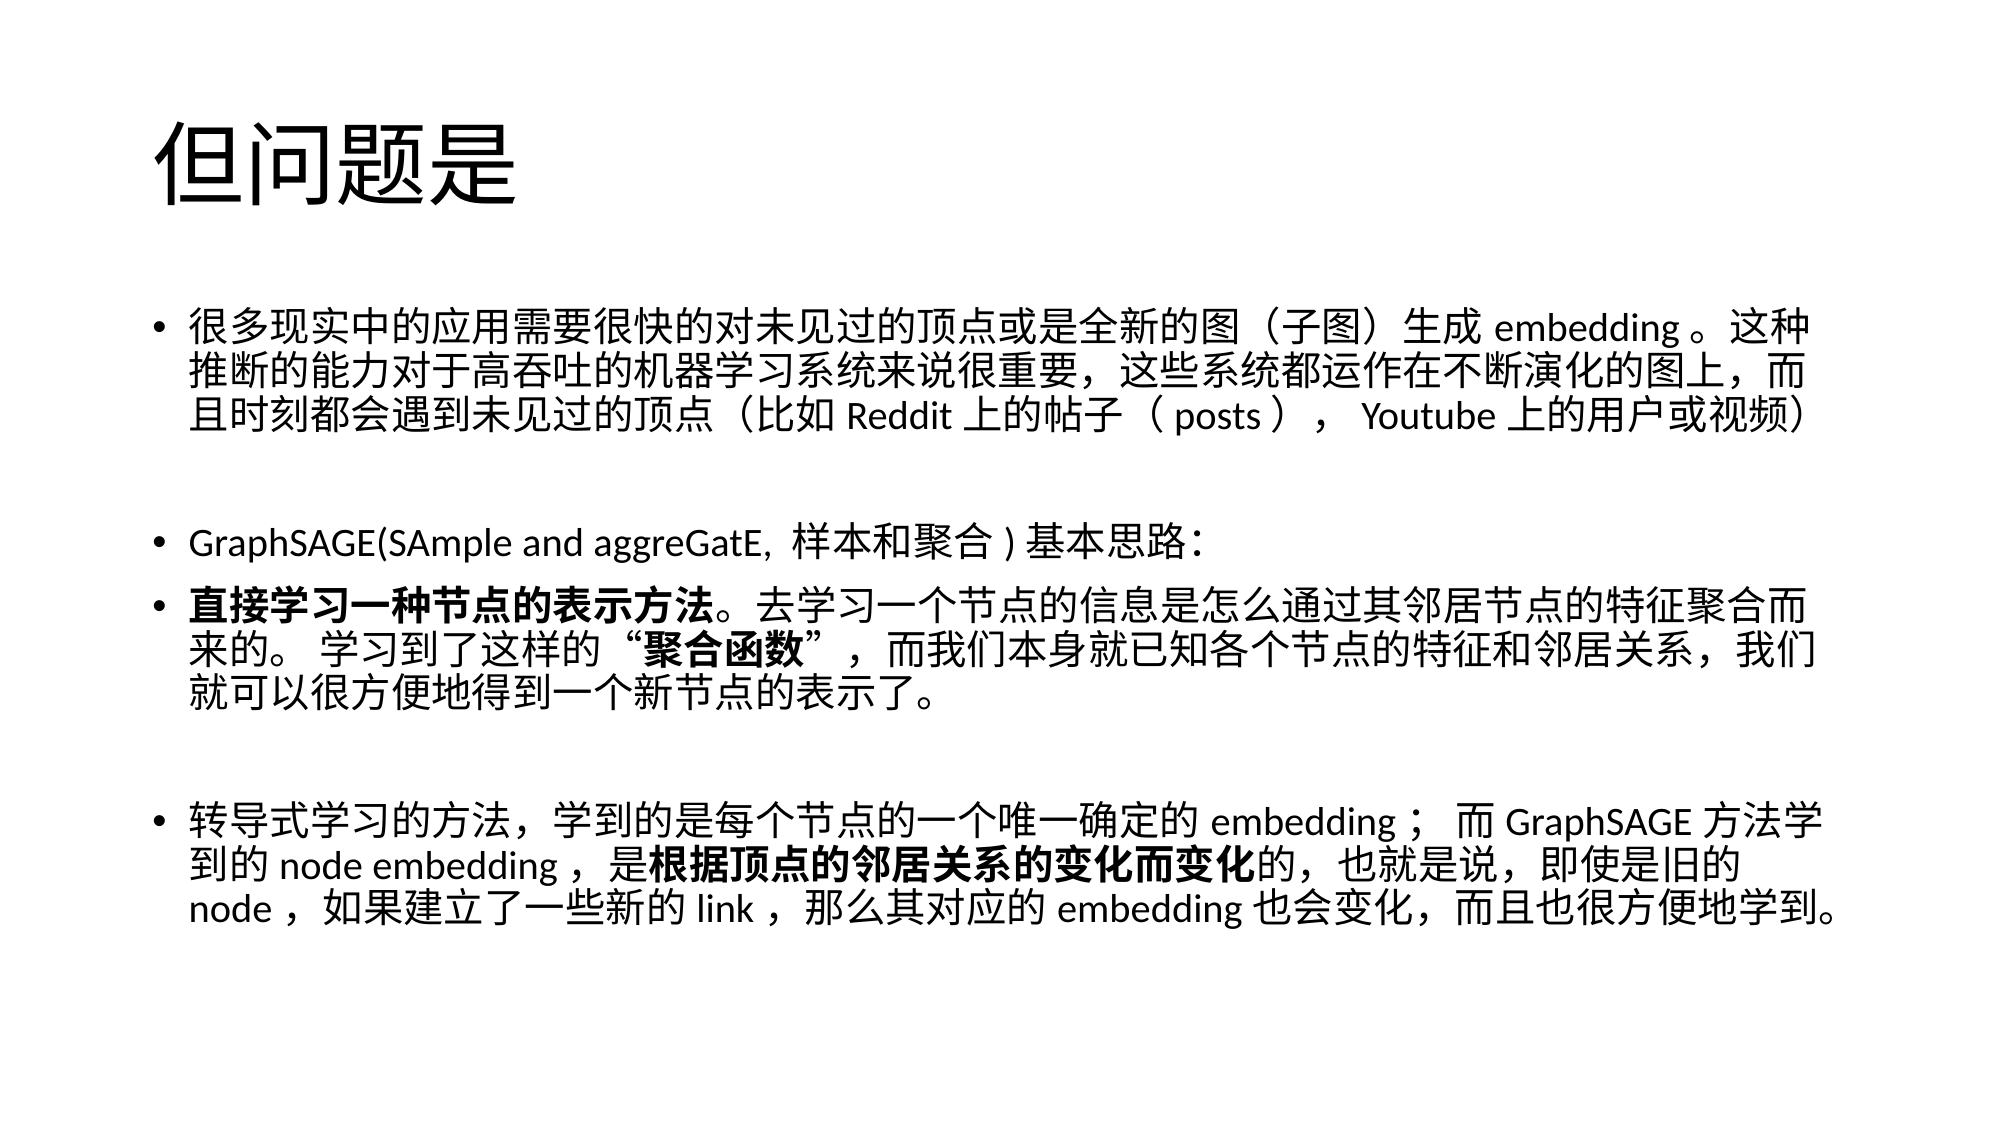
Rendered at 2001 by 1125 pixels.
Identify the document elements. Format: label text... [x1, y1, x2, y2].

title 但问题是 [137, 59, 1863, 278]
list 很多现实中的应用需要很快的对未见过的顶点或是全新的图（子图）生成embedding。这种推断的能力对于高吞吐的机器学习系统来说很重要，这些系统都运作在不断演化的图上，而且时刻都会遇到未见过的顶点（比如Reddit上的帖子（posts），Youtube上的用户或视频） GraphSAGE(SAmple and aggreGatE, 样本和聚合)基本思路： 直接学习一种节点的表示方法。去学习一个节点的信息是怎么通过其邻居节点的特征聚合而来的。 学习到了这样的“聚合函数”，而我们本身就已知各个节点的特征和邻居关系，我们就可以很方便地得到一个新节点的表示了。 转导式学习的方法，学到的是每个节点的一个唯一确定的embedding； 而GraphSAGE方法学到的node embedding，是根据顶点的邻居关系的变化而变化的，也就是说，即使是旧的node，如果建立了一些新的link，那么其对应的embedding也会变化，而且也很方便地学到。 [137, 299, 1863, 1014]
